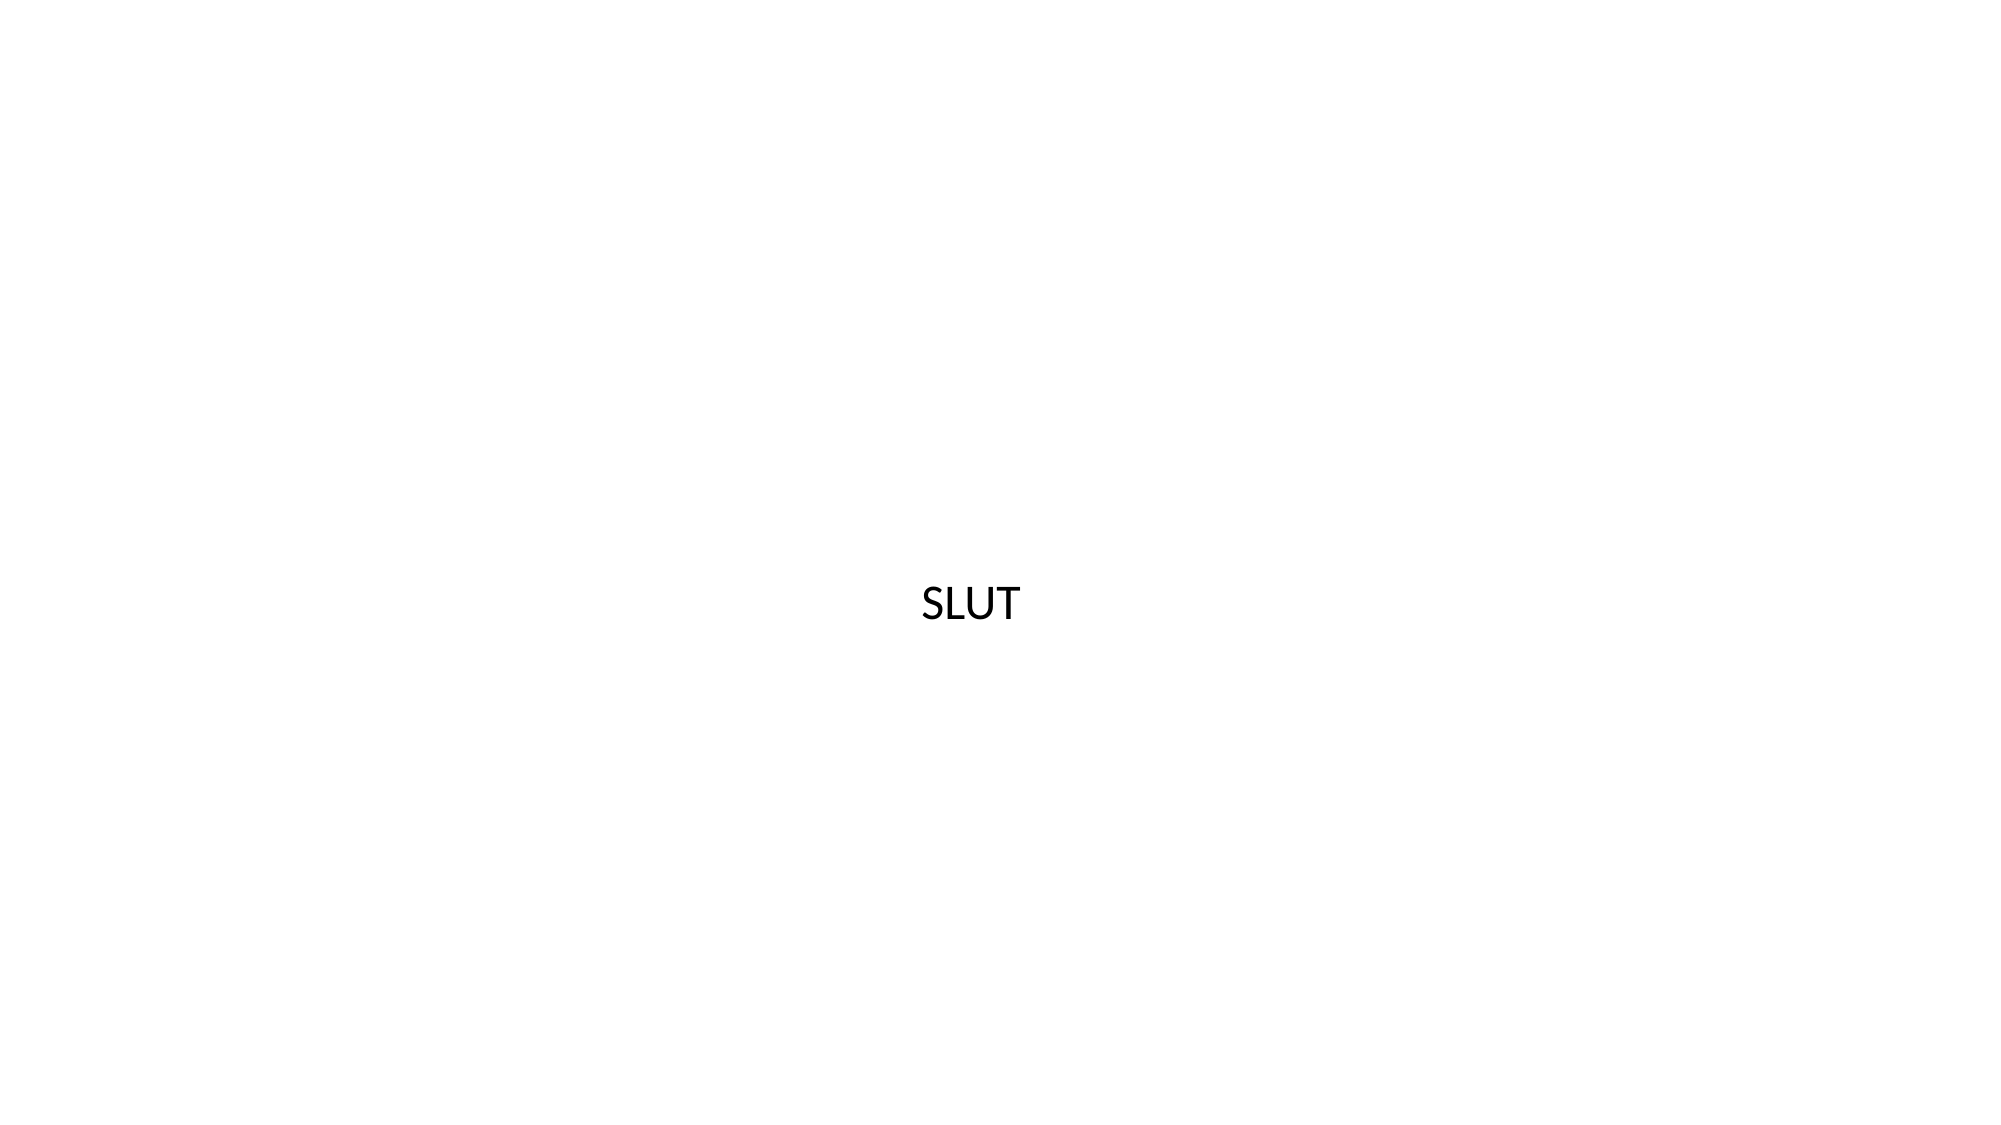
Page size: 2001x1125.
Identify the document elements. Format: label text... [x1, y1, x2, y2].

text_box SLUT [906, 562, 1036, 638]
